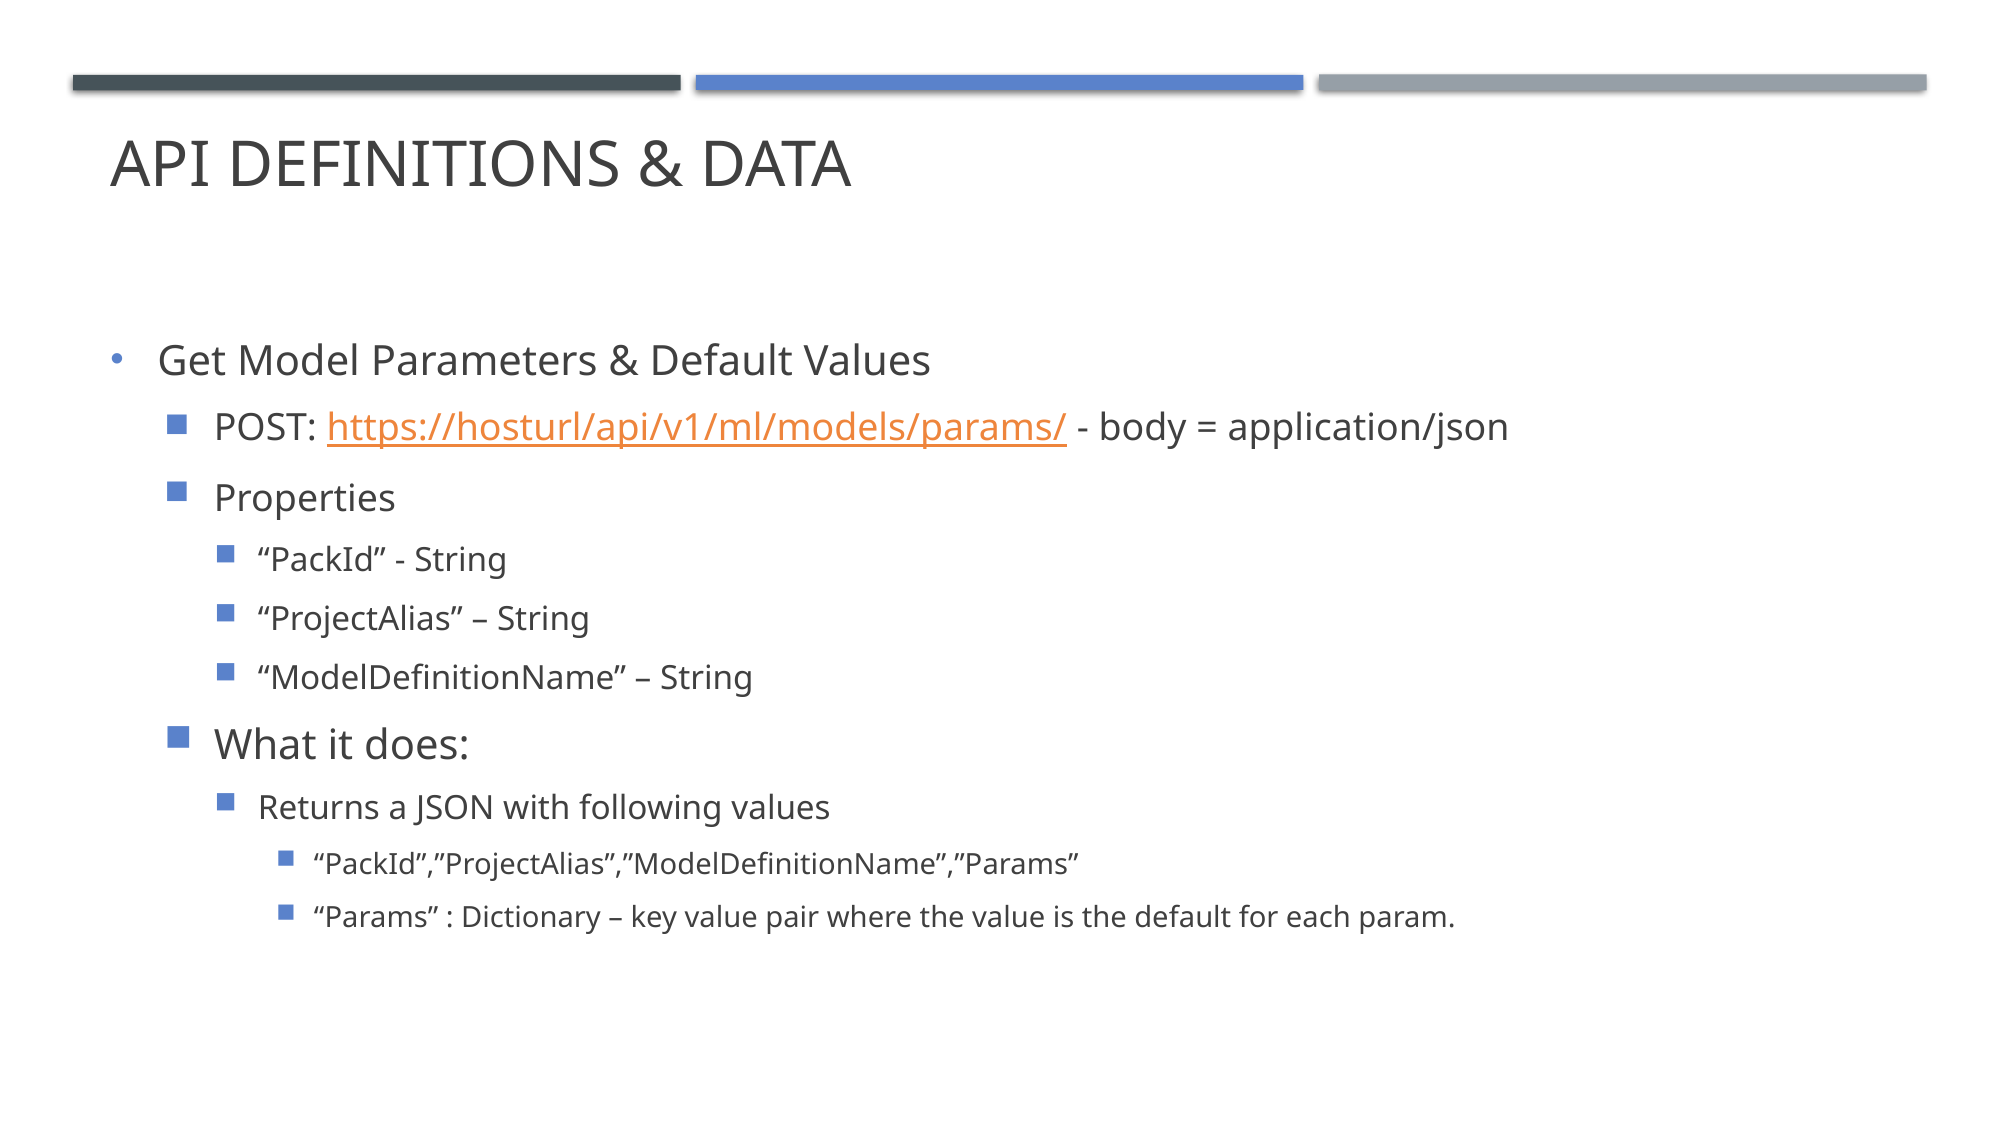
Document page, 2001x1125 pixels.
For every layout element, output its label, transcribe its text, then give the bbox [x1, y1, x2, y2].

title API Definitions & Data [95, 115, 1905, 207]
list Get Model Parameters & Default Values POST: https://hosturl/api/v1/ml/models/params/ - body = application/json Properties “PackId” - String “ProjectAlias” – String “ModelDefinitionName” – String What it does: Returns a JSON with following values “PackId”,”ProjectAlias”,”ModelDefinitionName”,”Params” “Params” : Dictionary – key value pair where the value is the default for each param. [95, 207, 1905, 1055]
